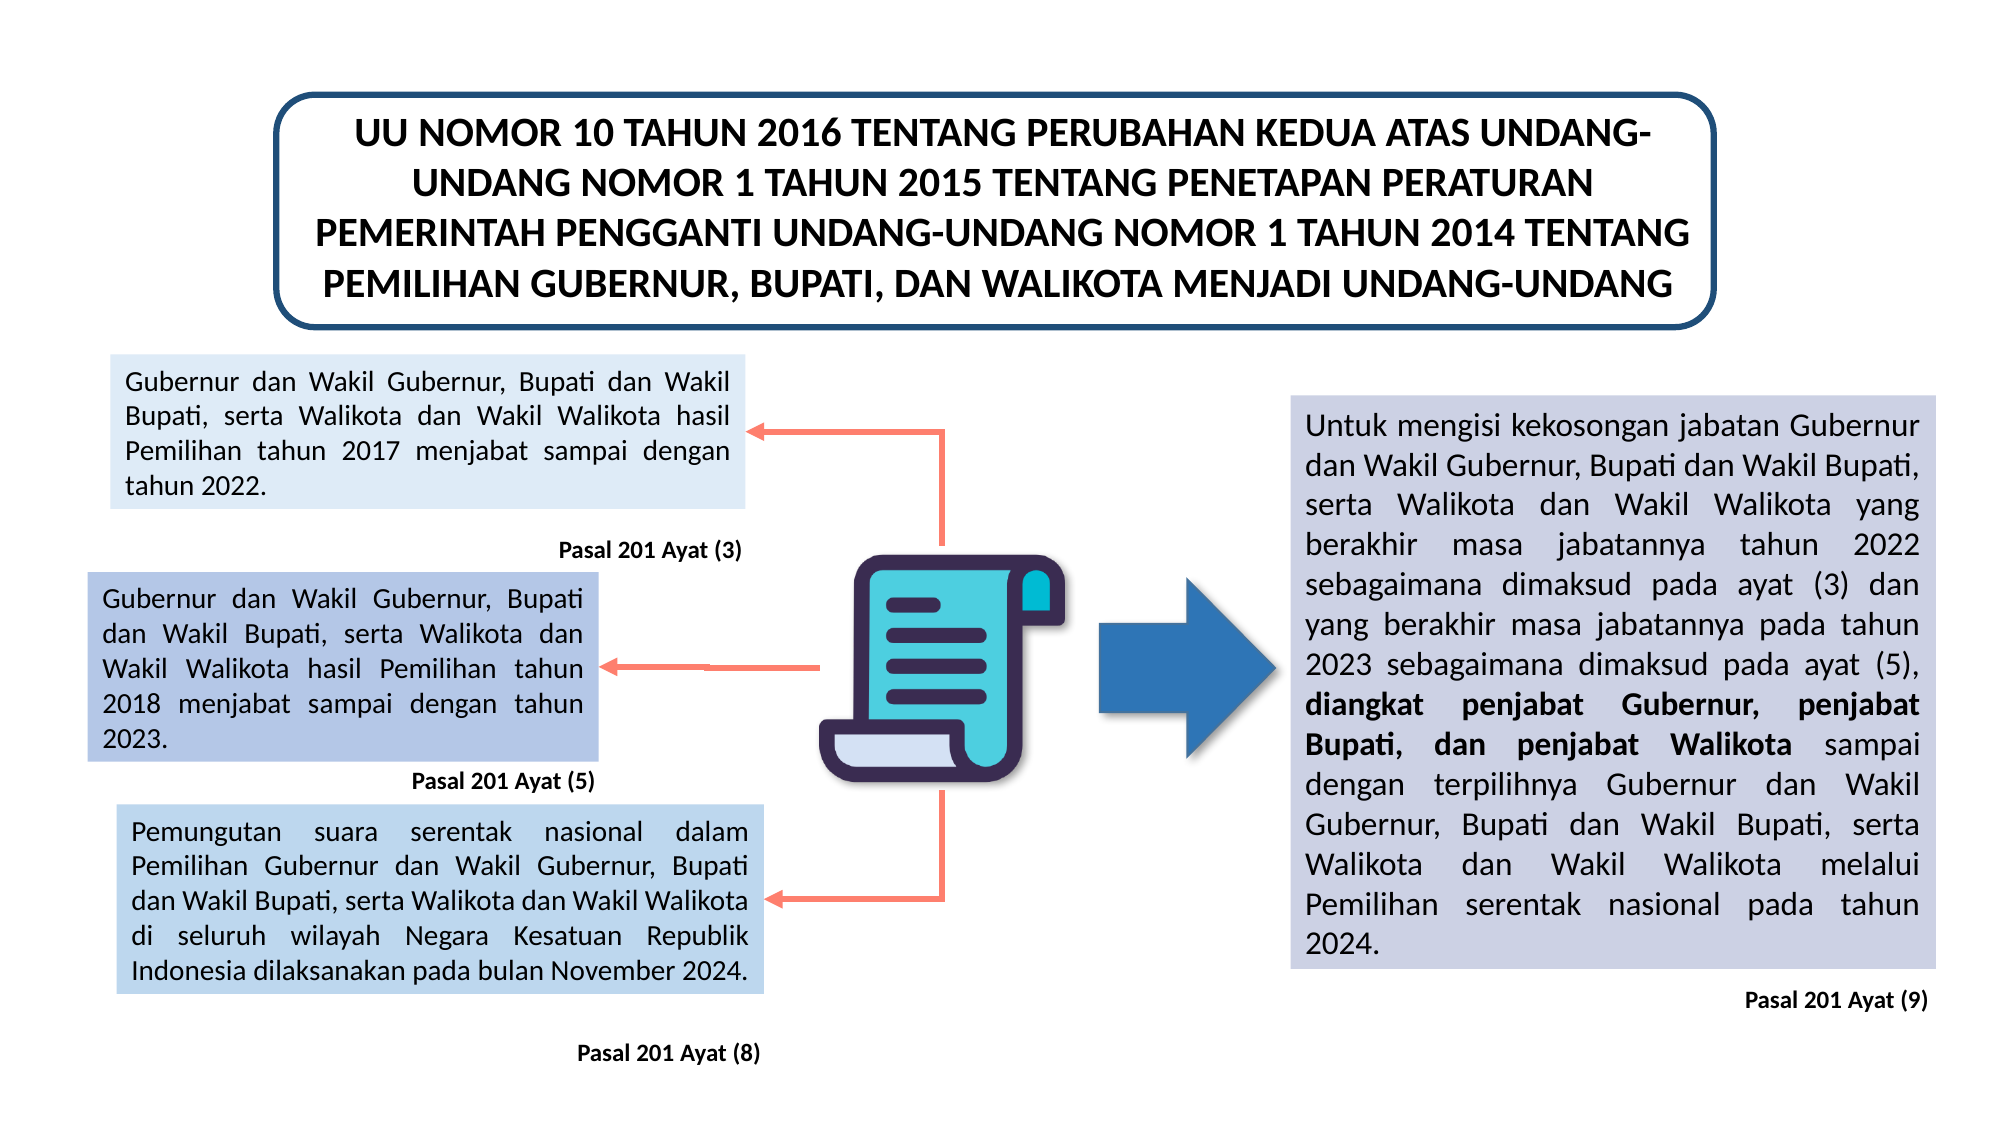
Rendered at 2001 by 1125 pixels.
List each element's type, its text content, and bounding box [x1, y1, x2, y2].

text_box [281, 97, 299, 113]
text_box [1098, 577, 1277, 759]
text_box Pemungutan suara serentak nasional dalam Pemilihan Gubernur dan Wakil Gubernur, Bupati dan Wakil Bupati, serta Walikota dan Wakil Walikota di seluruh wilayah Negara Kesatuan Republik Indonesia dilaksanakan pada bulan November 2024. [116, 804, 764, 994]
picture [819, 545, 1065, 791]
slide_number 3 [1412, 969, 1863, 1125]
text_box Pasal 201 Ayat (8) [562, 1029, 784, 1075]
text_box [787, 390, 901, 588]
text_box Gubernur dan Wakil Gubernur, Bupati dan Wakil Bupati, serta Walikota dan Wakil Walikota hasil Pemilihan tahun 2017 menjabat sampai dengan tahun 2022. [110, 354, 746, 509]
text_box Gubernur dan Wakil Gubernur, Bupati dan Wakil Bupati, serta Walikota dan Wakil Walikota hasil Pemilihan tahun 2018 menjabat sampai dengan tahun 2023. [87, 572, 599, 762]
text_box Pasal 201 Ayat (9) [1730, 976, 1952, 1022]
text_box Untuk mengisi kekosongan jabatan Gubernur dan Wakil Gubernur, Bupati dan Wakil Bupati, serta Walikota dan Wakil Walikota yang berakhir masa jabatannya tahun 2022 sebagaimana dimaksud pada ayat (3) dan yang berakhir masa jabatannya pada tahun 2023 sebagaimana dimaksud pada ayat (5), diangkat penjabat Gubernur, penjabat Bupati, dan penjabat Walikota sampai dengan terpilihnya Gubernur dan Wakil Gubernur, Bupati dan Wakil Bupati, serta Walikota dan Wakil Walikota melalui Pemilihan serentak nasional pada tahun 2024. [1290, 395, 1936, 969]
text_box Pasal 201 Ayat (3) [543, 526, 766, 572]
text_box [276, 94, 1714, 328]
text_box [789, 764, 917, 944]
text_box Pasal 201 Ayat (5) [397, 757, 619, 803]
text_box UU NOMOR 10 TAHUN 2016 TENTANG PERUBAHAN KEDUA ATAS UNDANG-UNDANG NOMOR 1 TAHUN 2015 TENTANG PENETAPAN PERATURAN PEMERINTAH PENGGANTI UNDANG-UNDANG NOMOR 1 TAHUN 2014 TENTANG PEMILIHAN GUBERNUR, BUPATI, DAN WALIKOTA MENJADI UNDANG-UNDANG [1691, 97, 1725, 313]
